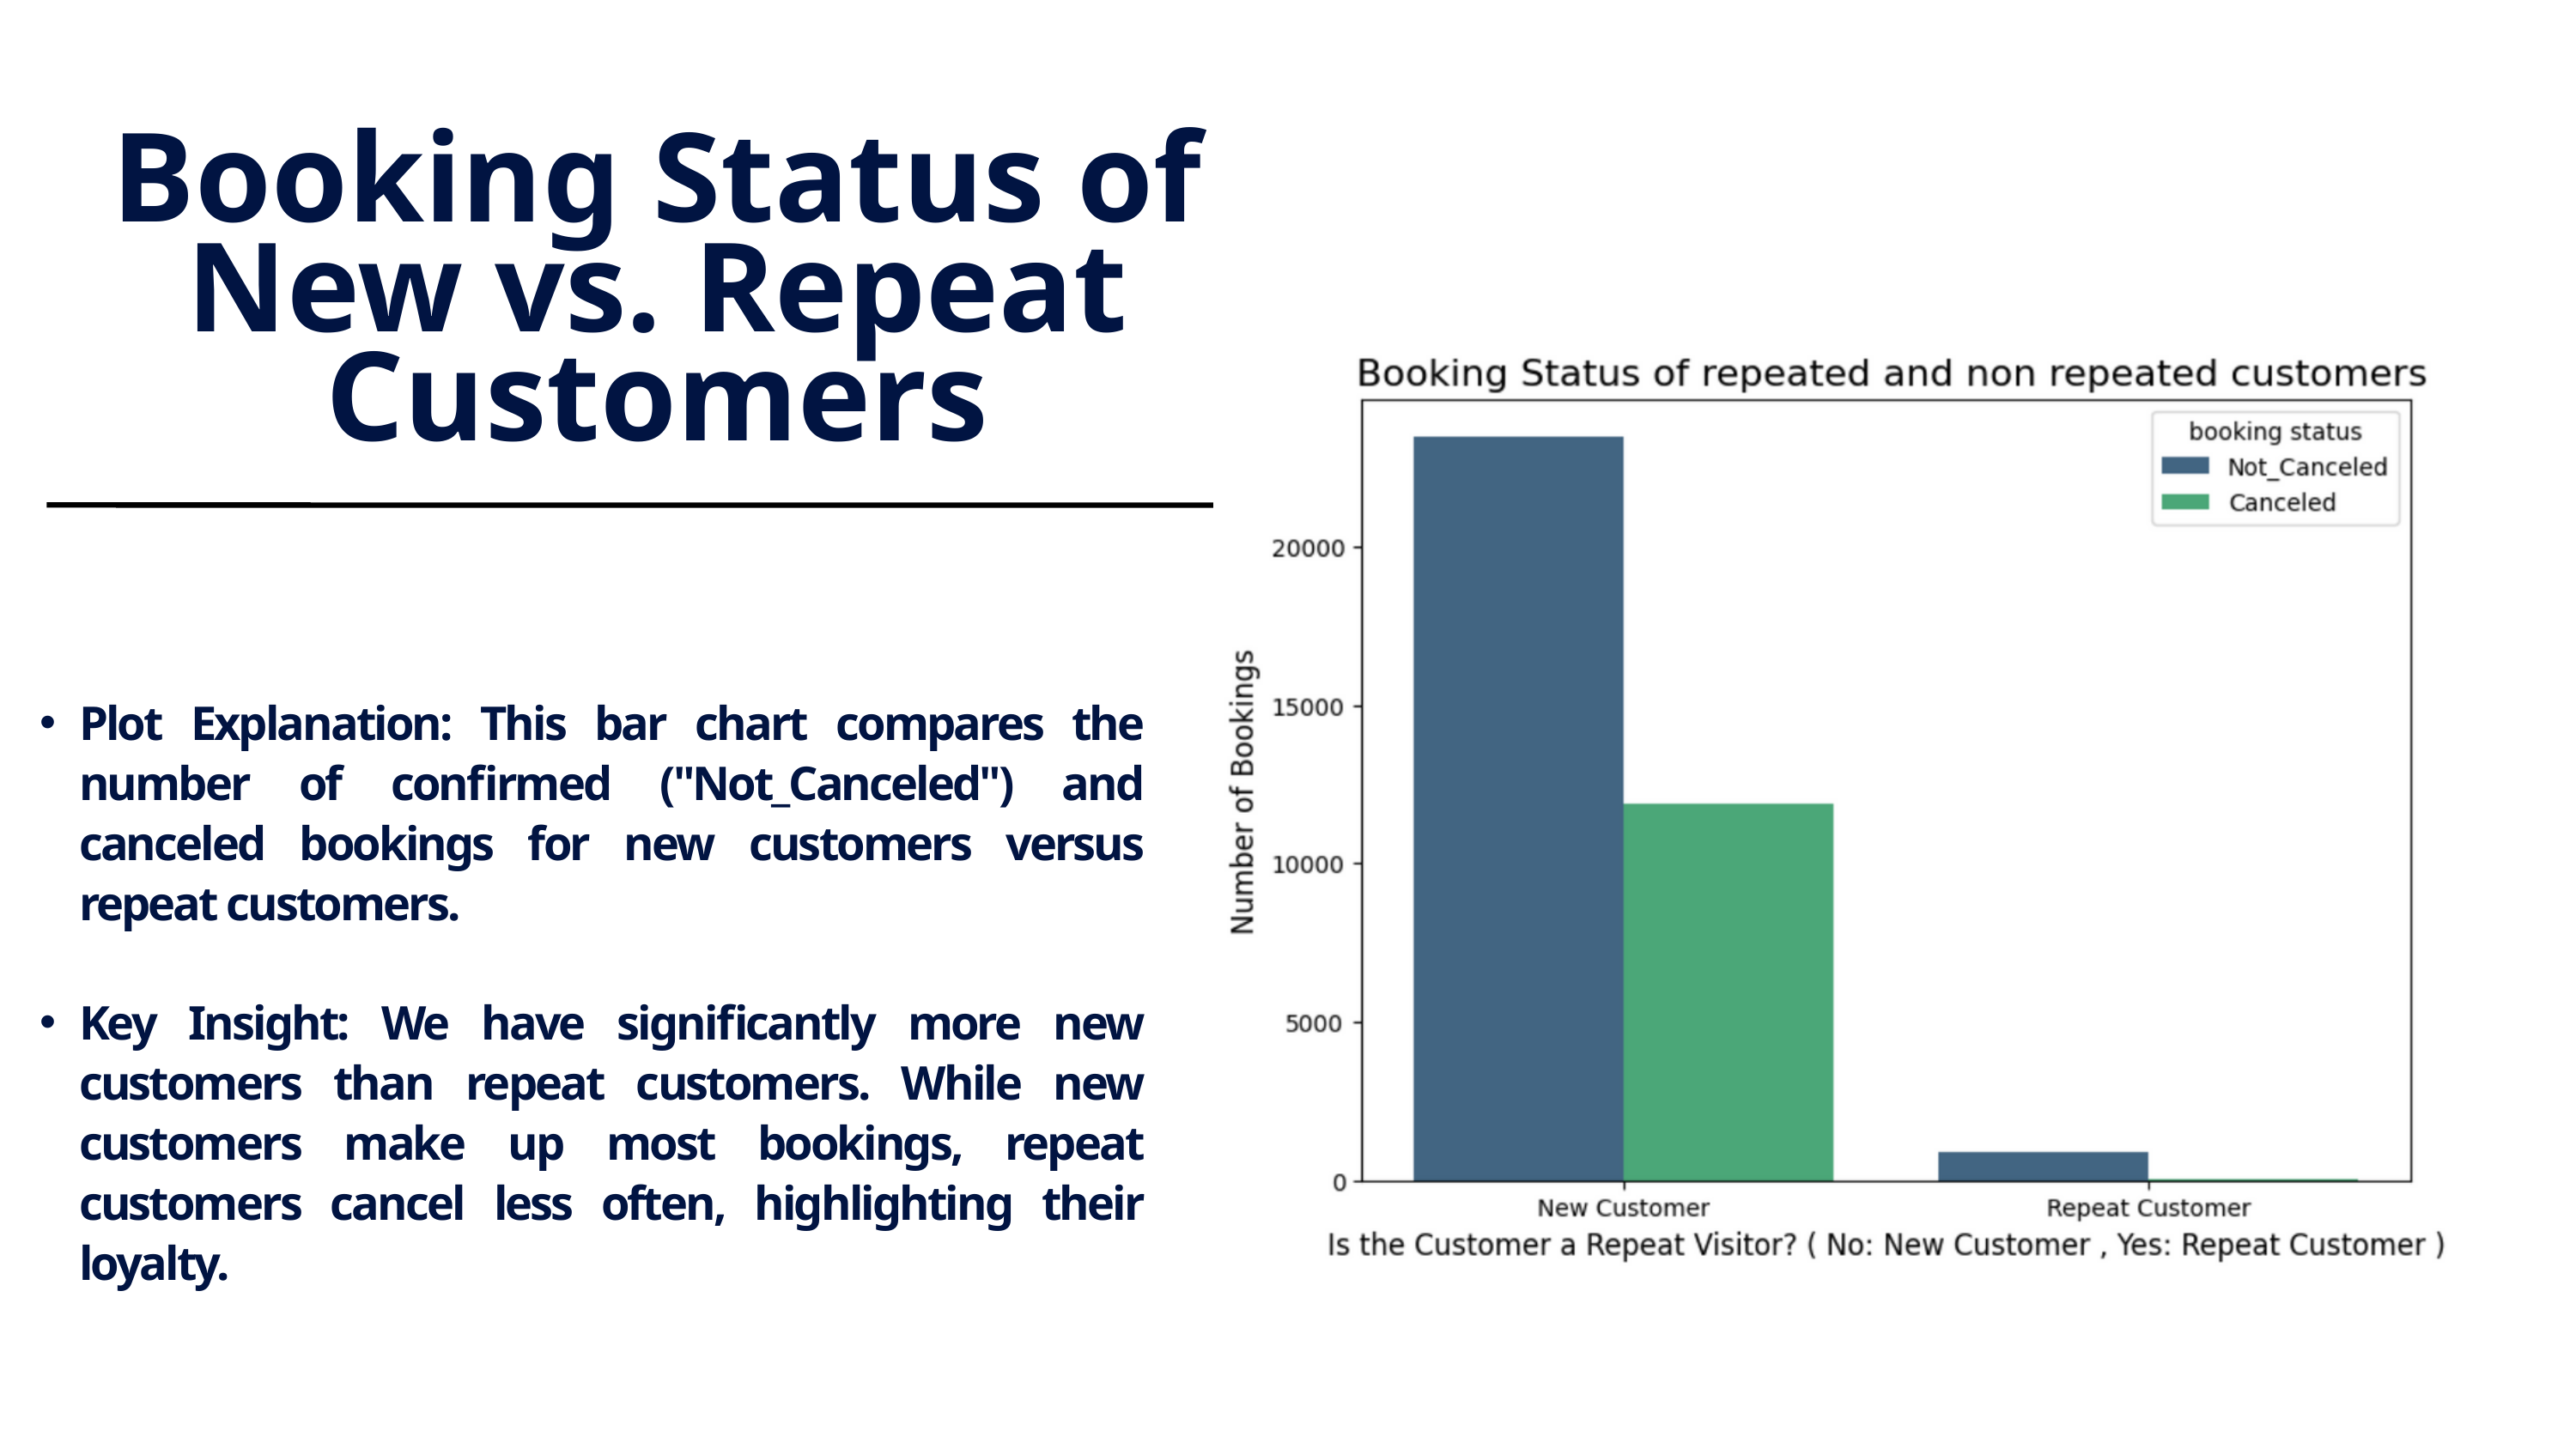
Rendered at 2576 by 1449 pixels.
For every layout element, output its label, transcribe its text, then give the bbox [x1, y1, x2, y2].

text_box Plot Explanation: This bar chart compares the number of confirmed ("Not_Canceled") and canceled bookings for new customers versus repeat customers. Key Insight: We have significantly more new customers than repeat customers. While new customers make up most bookings, repeat customers cancel less often, highlighting their loyalty. [0, 689, 1144, 1289]
text_box [1205, 345, 2576, 1277]
text_box Booking Status of New vs. Repeat Customers [46, 136, 1268, 466]
